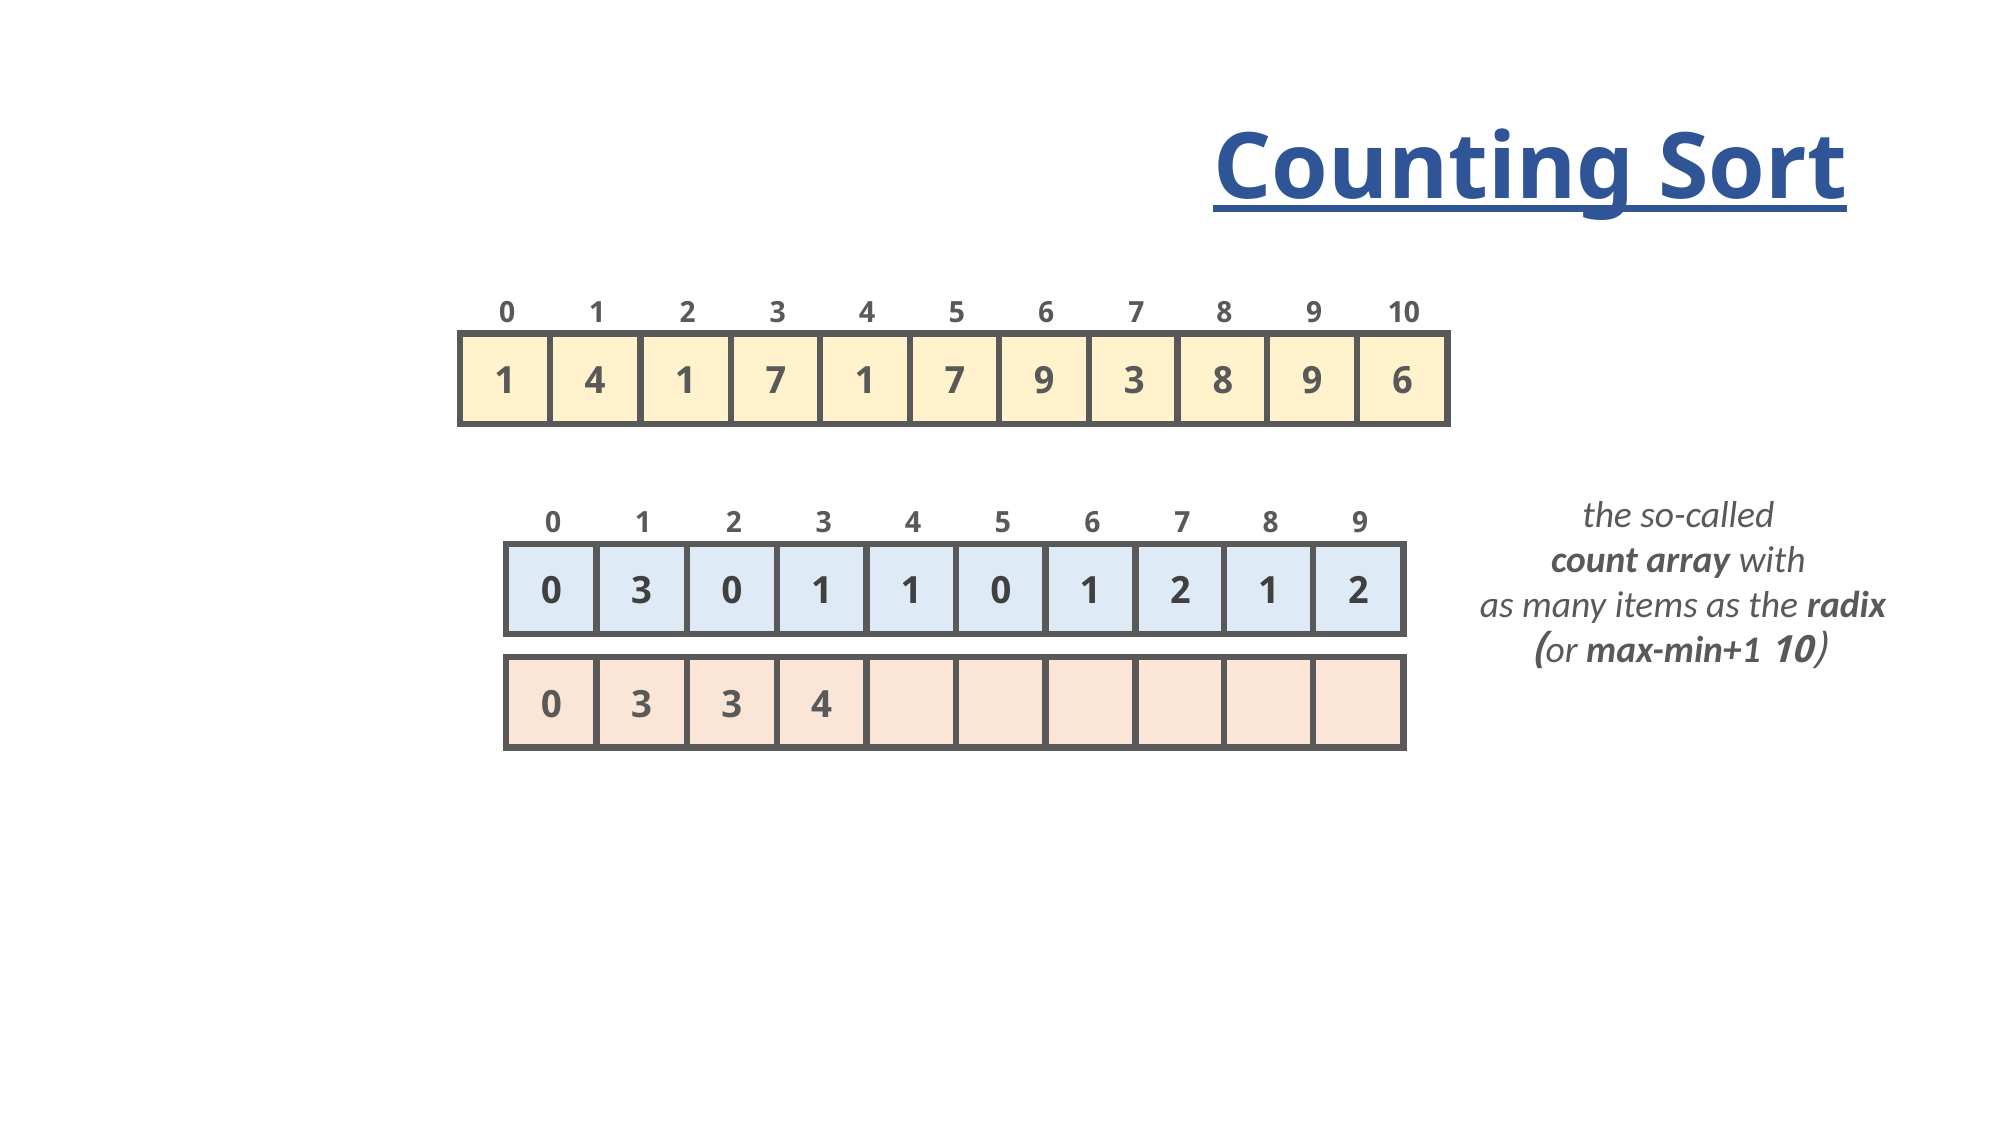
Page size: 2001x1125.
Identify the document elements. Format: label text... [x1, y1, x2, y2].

text_box the so-called count array with as many items as the radix (10 or max-min+1) [1455, 482, 1902, 723]
text_box 6 [1046, 474, 1136, 567]
text_box 1 [865, 567, 955, 635]
text_box 1 [1044, 567, 1134, 635]
text_box 2 [1312, 567, 1404, 635]
text_box 1 [1223, 567, 1312, 635]
text_box 6 [1356, 357, 1448, 425]
text_box 9 [998, 357, 1088, 425]
text_box 9 [1266, 357, 1356, 425]
text_box 3 [595, 567, 686, 635]
text_box 1 [819, 357, 909, 425]
text_box 1 [1044, 656, 1134, 748]
text_box 4 [776, 656, 865, 748]
text_box 2 [1134, 567, 1223, 635]
text_box 1 [1223, 656, 1312, 748]
text_box 3 [1088, 357, 1177, 425]
text_box 2 [641, 264, 731, 357]
text_box 2 [1134, 656, 1223, 748]
text_box 1 [865, 656, 955, 748]
text_box 2 [1312, 656, 1404, 748]
text_box 0 [505, 656, 595, 748]
text_box 1 [776, 567, 865, 635]
text_box 8 [1224, 474, 1314, 567]
text_box 0 [505, 543, 595, 635]
text_box 7 [1090, 264, 1178, 357]
text_box 5 [910, 264, 1000, 357]
text_box 7 [730, 357, 819, 425]
text_box 0 [686, 567, 776, 635]
text_box 7 [909, 357, 998, 425]
text_box 1 [640, 357, 730, 425]
text_box 8 [1177, 357, 1266, 425]
text_box 1 [459, 332, 549, 425]
text_box 6 [1000, 264, 1090, 357]
text_box 9 [1268, 264, 1358, 357]
text_box 0 [955, 567, 1044, 635]
text_box 0 [507, 474, 597, 567]
text_box 7 [1136, 474, 1224, 567]
text_box 1 [597, 474, 688, 567]
text_box 3 [731, 264, 821, 357]
text_box 3 [595, 656, 686, 748]
title Counting Sort [137, 59, 1863, 278]
text_box 8 [1178, 264, 1268, 357]
text_box 0 [955, 656, 1044, 748]
text_box 4 [821, 264, 910, 357]
text_box 9 [1314, 474, 1406, 567]
text_box 2 [688, 474, 778, 567]
text_box 3 [778, 474, 867, 567]
text_box 4 [867, 474, 957, 567]
text_box 1 [551, 264, 641, 357]
text_box 10 [1358, 264, 1450, 357]
text_box 3 [686, 656, 776, 748]
text_box 4 [549, 357, 640, 425]
text_box 5 [957, 474, 1046, 567]
text_box 0 [461, 264, 551, 357]
